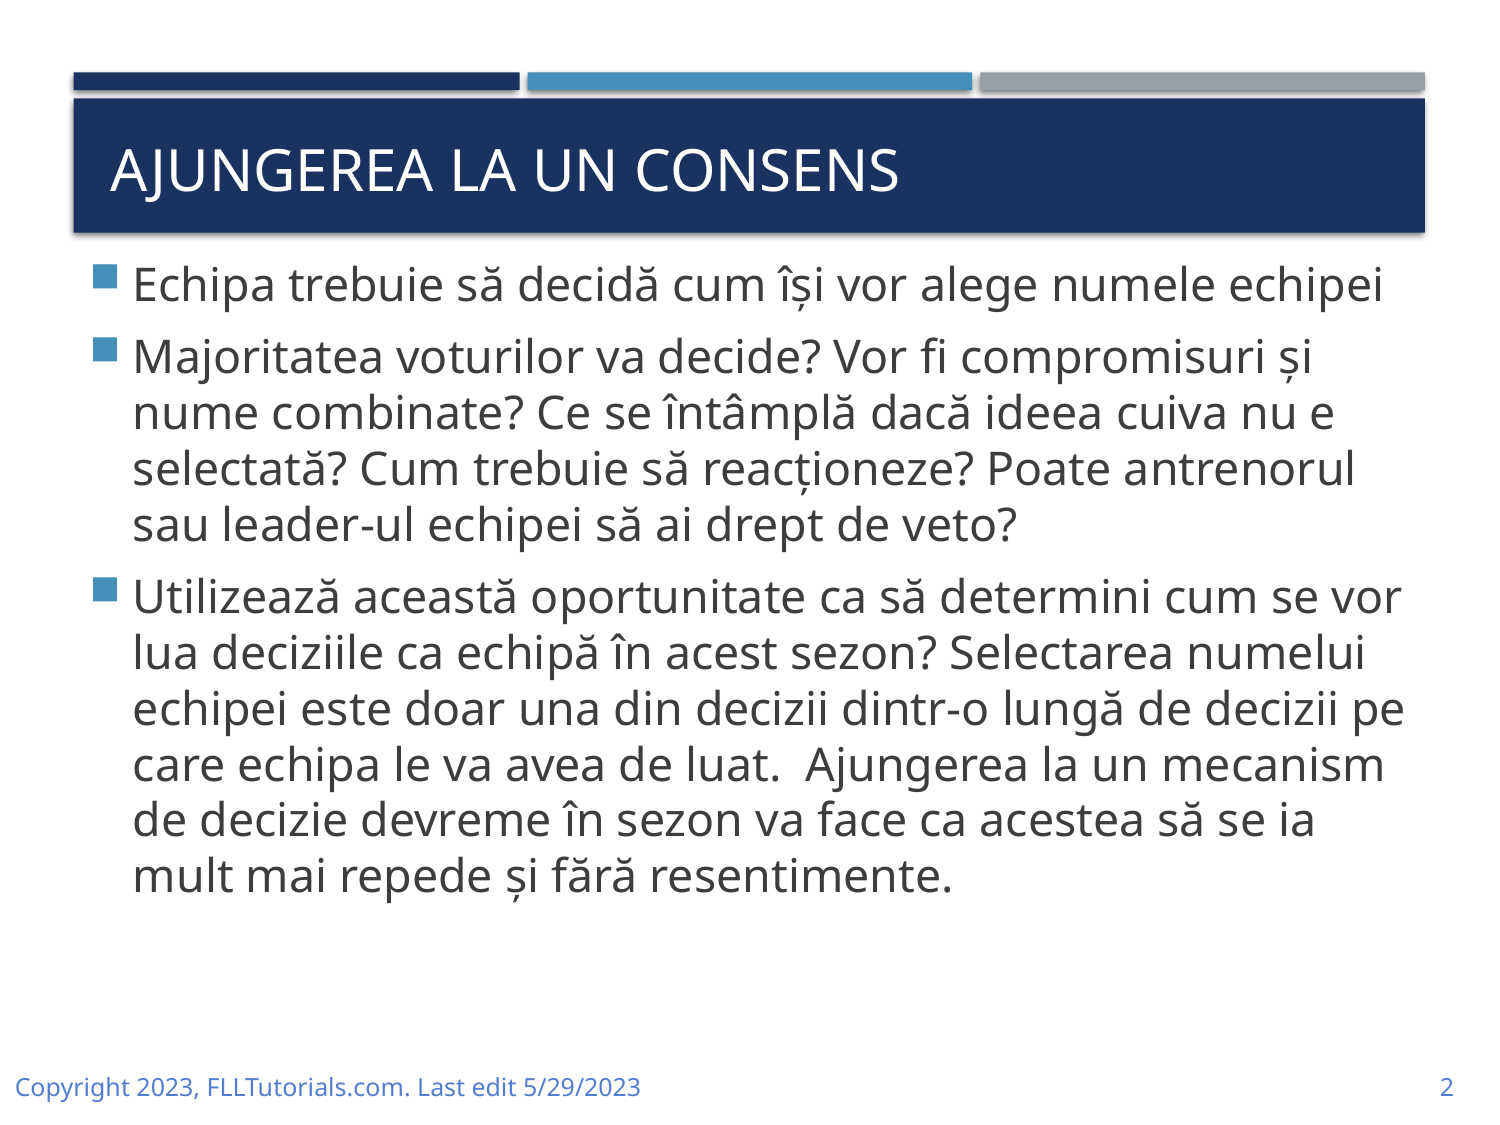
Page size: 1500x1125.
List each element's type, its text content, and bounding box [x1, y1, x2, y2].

footer Copyright 2023, FLLTutorials.com. Last edit 5/29/2023 [0, 1063, 799, 1124]
title Ajungerea la un CONSENS [95, 112, 1406, 211]
list Echipa trebuie să decidă cum își vor alege numele echipei Majoritatea voturilor va decide? Vor fi compromisuri și nume combinate? Ce se întâmplă dacă ideea cuiva nu e selectată? Cum trebuie să reacționeze? Poate antrenorul sau leader-ul echipei să ai drept de veto? Utilizează această oportunitate ca să determini cum se vor lua deciziile ca echipă în acest sezon? Selectarea numelui echipei este doar una din decizii dintr-o lungă de decizii pe care echipa le va avea de luat. Ajungerea la un mecanism de decizie devreme în sezon va face ca acestea să se ia mult mai repede și fără resentimente. [73, 246, 1425, 955]
slide_number 2 [1425, 1064, 1500, 1125]
